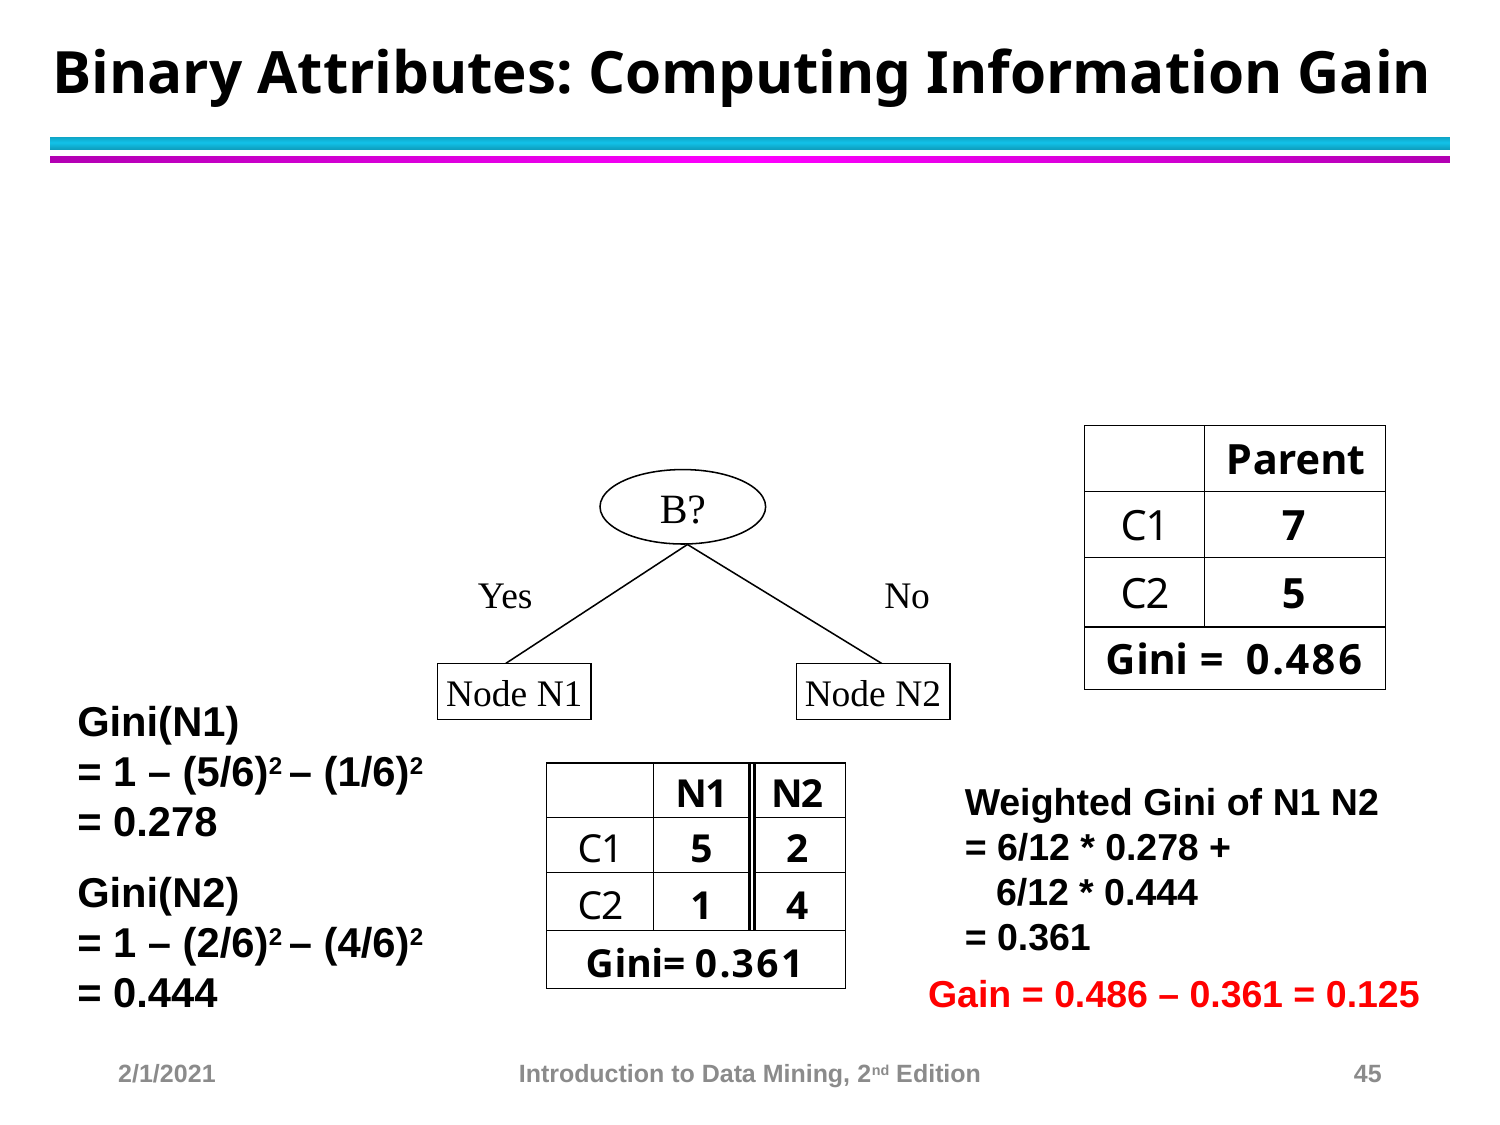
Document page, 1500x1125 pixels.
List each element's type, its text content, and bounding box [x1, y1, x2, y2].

text_box Weighted Gini of N1 N2 = 6/12 * 0.278 + 6/12 * 0.444 = 0.361 [950, 770, 1500, 965]
text_box Node N2 [796, 663, 950, 720]
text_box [537, 762, 851, 1005]
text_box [1074, 424, 1401, 738]
footer Introduction to Data Mining, 2nd Edition [496, 1042, 1004, 1103]
text_box B? [600, 469, 766, 545]
text_box Node N1 [437, 663, 592, 720]
text_box Gain = 0.486 – 0.361 = 0.125 [913, 962, 1435, 1023]
slide_number 45 [1059, 1042, 1397, 1103]
title Binary Attributes: Computing Information Gain [37, 24, 1450, 113]
text_box Yes [463, 563, 548, 624]
text_box No [869, 563, 946, 624]
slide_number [103, 1042, 441, 1103]
text_box Gini(N1) = 1 – (5/6)2 – (1/6)2 = 0.278 Gini(N2) = 1 – (2/6)2 – (4/6)2 = 0.444 [62, 687, 463, 1024]
